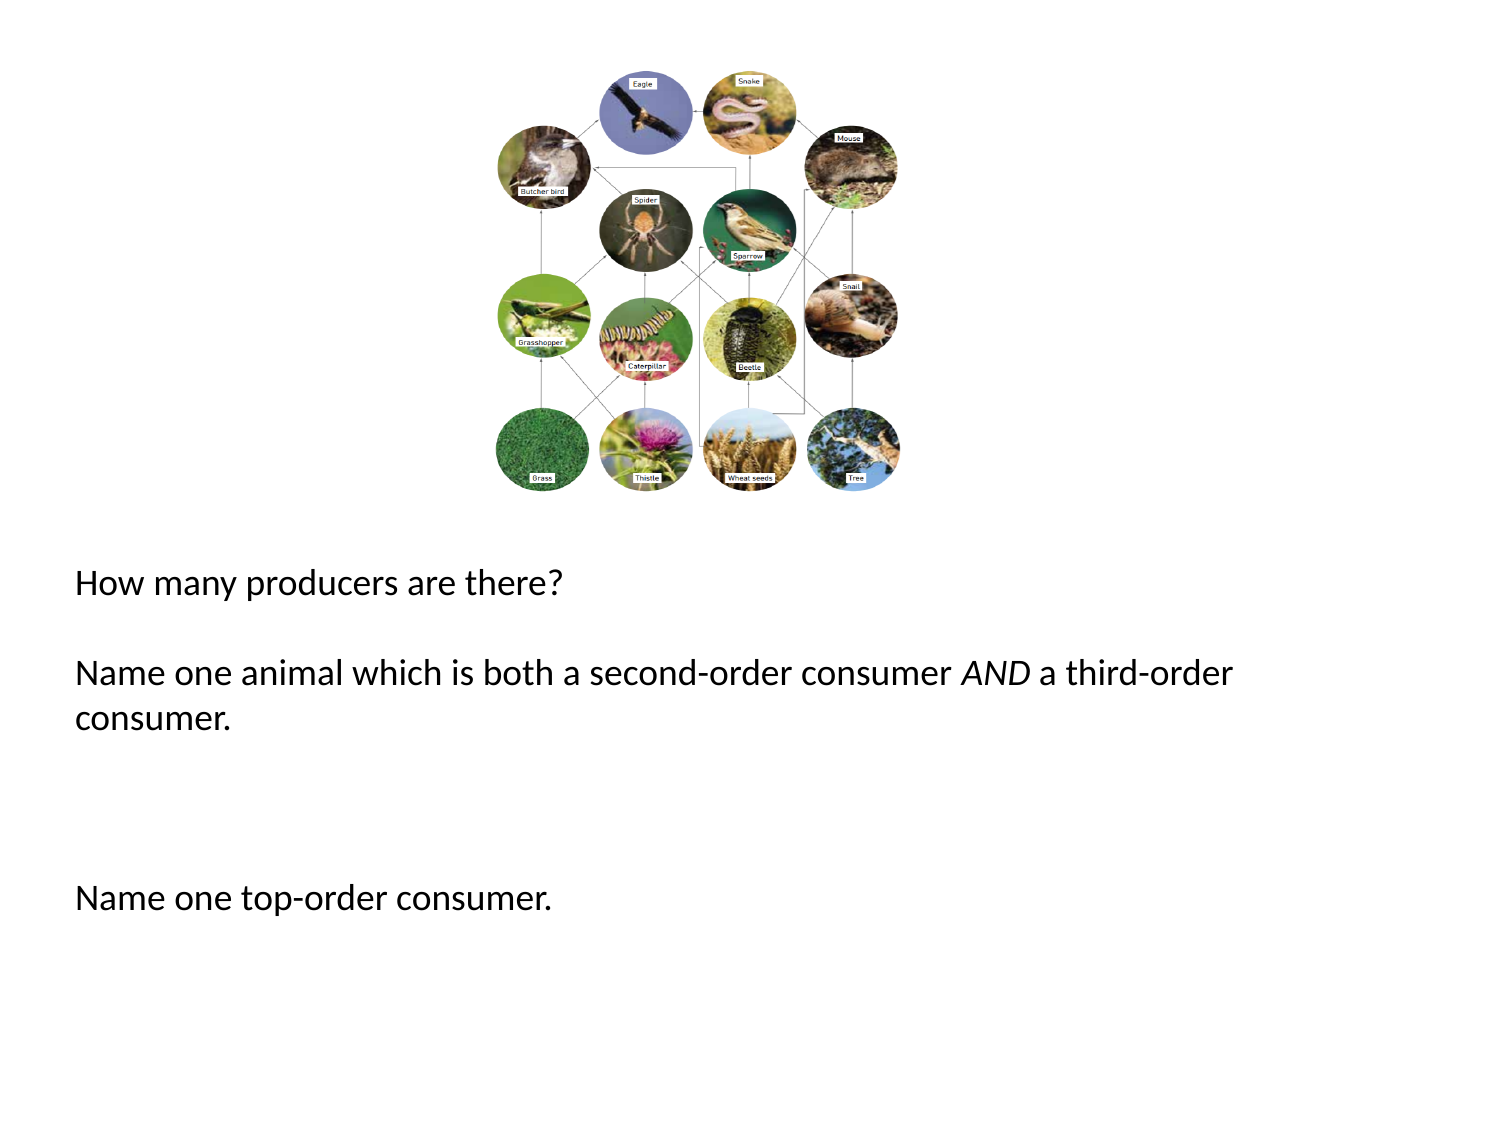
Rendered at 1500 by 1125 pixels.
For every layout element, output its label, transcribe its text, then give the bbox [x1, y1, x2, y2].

picture [489, 54, 916, 504]
text_box How many producers are there? Name one animal which is both a second-order consumer AND a third-order consumer. Name one top-order consumer. [60, 550, 1345, 1016]
